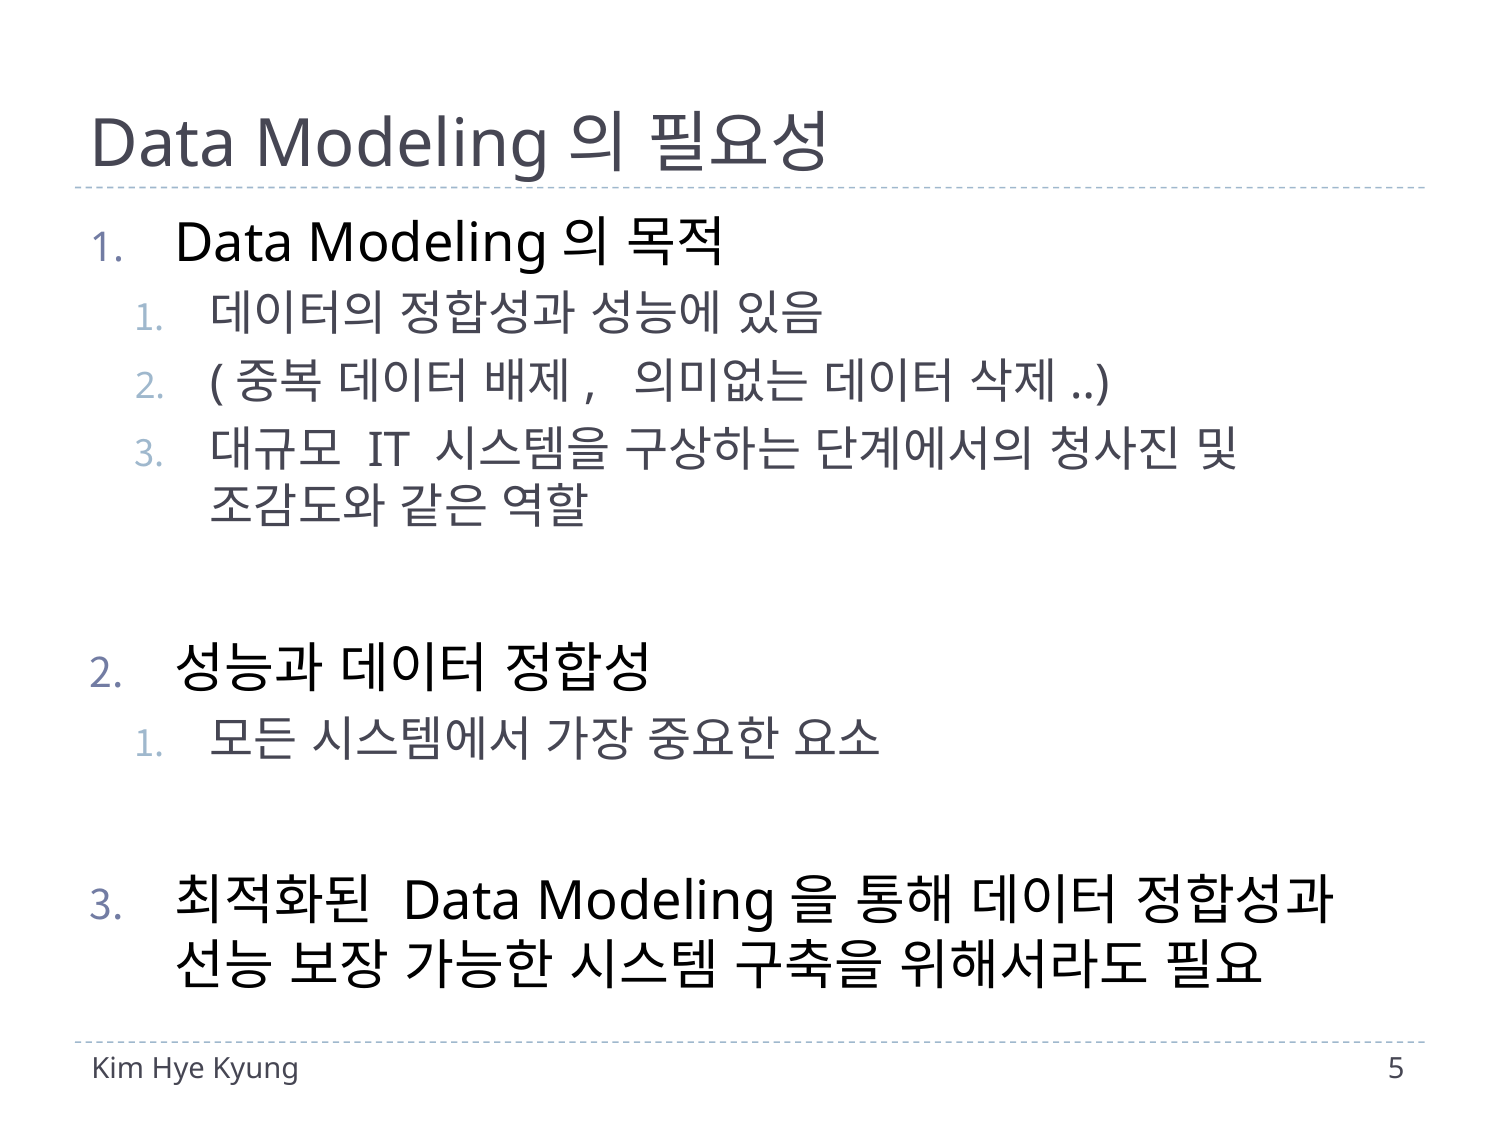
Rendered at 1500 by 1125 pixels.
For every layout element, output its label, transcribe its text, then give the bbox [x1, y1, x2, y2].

title Data Modeling의 필요성 [75, 24, 1425, 188]
slide_number 5 [1298, 1041, 1483, 1102]
list Data Modeling의 목적 데이터의 정합성과 성능에 있음 (중복 데이터 배제, 의미없는 데이터 삭제..) 대규모 IT 시스템을 구상하는 단계에서의 청사진 및 조감도와 같은 역할 성능과 데이터 정합성 모든 시스템에서 가장 중요한 요소 최적화된 Data Modeling을 통해 데이터 정합성과 선능 보장 가능한 시스템 구축을 위해서라도 필요 [75, 200, 1425, 1010]
